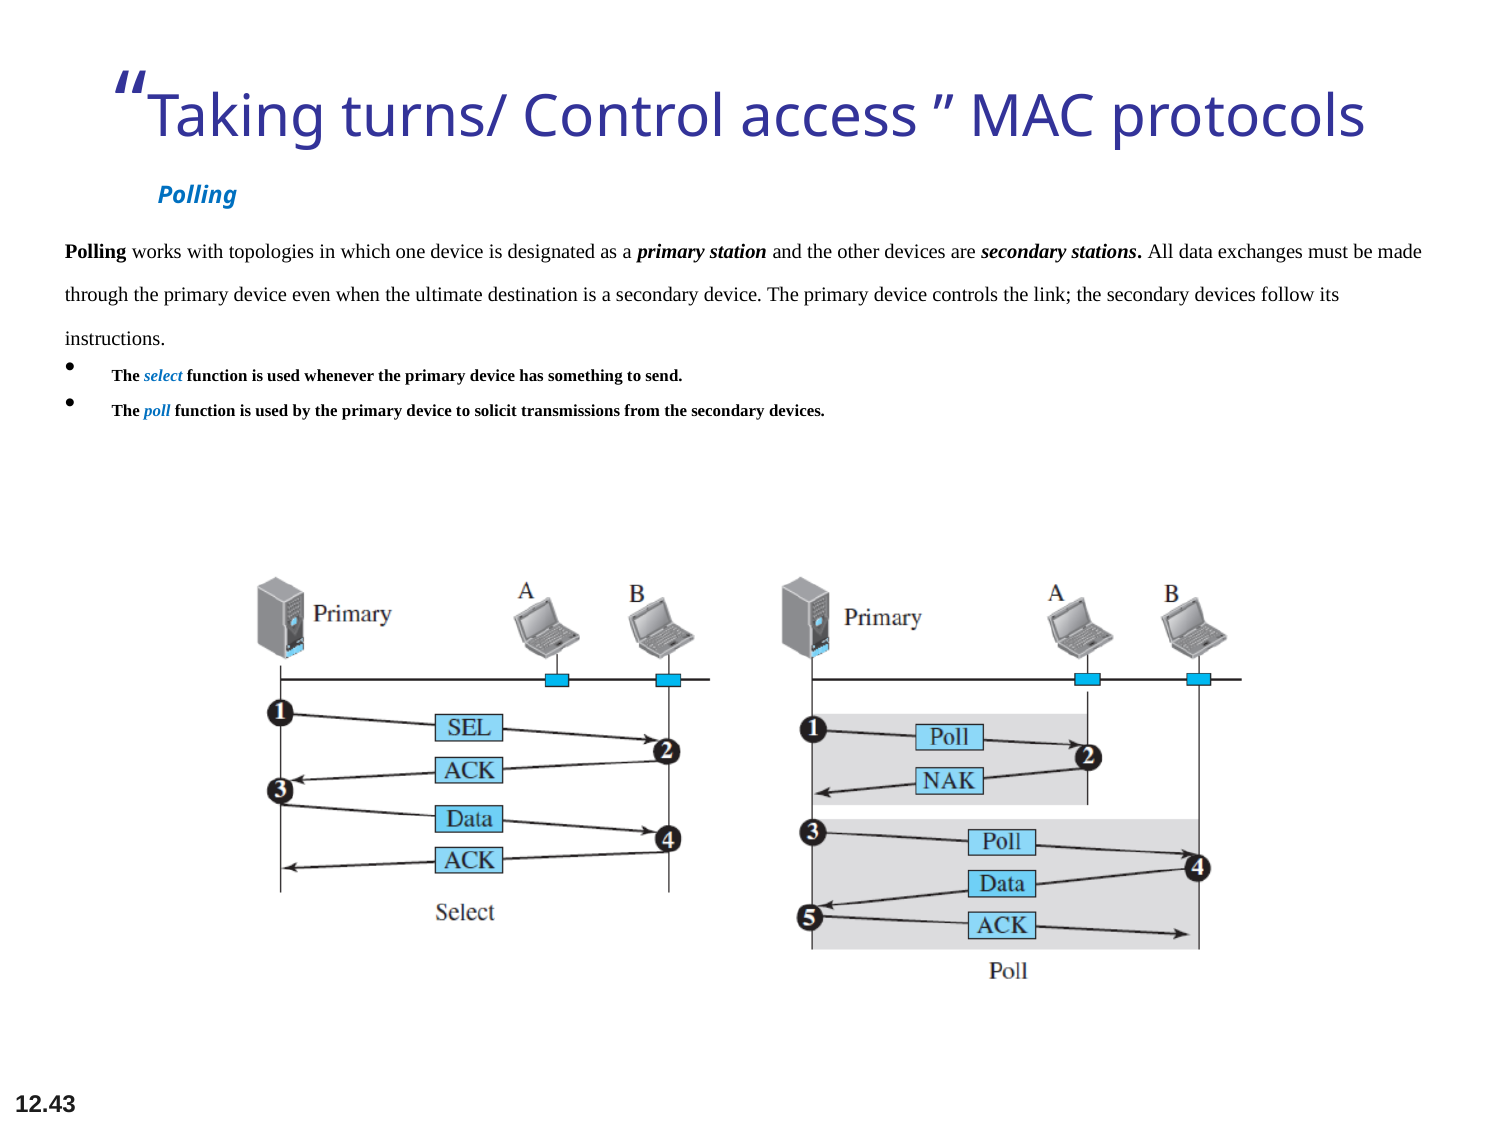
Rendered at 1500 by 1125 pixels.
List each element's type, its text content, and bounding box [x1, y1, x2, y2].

text_box Polling [142, 149, 253, 212]
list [224, 549, 1271, 994]
title “Taking turns/ Control access ” MAC protocols [99, 37, 1397, 166]
slide_number 12.43 [0, 1050, 313, 1125]
text_box Polling works with topologies in which one device is designated as a primary station and the other devices are secondary stations. All data exchanges must be made through the primary device even when the ultimate destination is a secondary device. The primary device controls the link; the secondary devices follow its instructions. The select function is used whenever the primary device has something to send. The poll function is used by the primary device to solicit transmissions from the secondary devices. [50, 212, 1450, 428]
